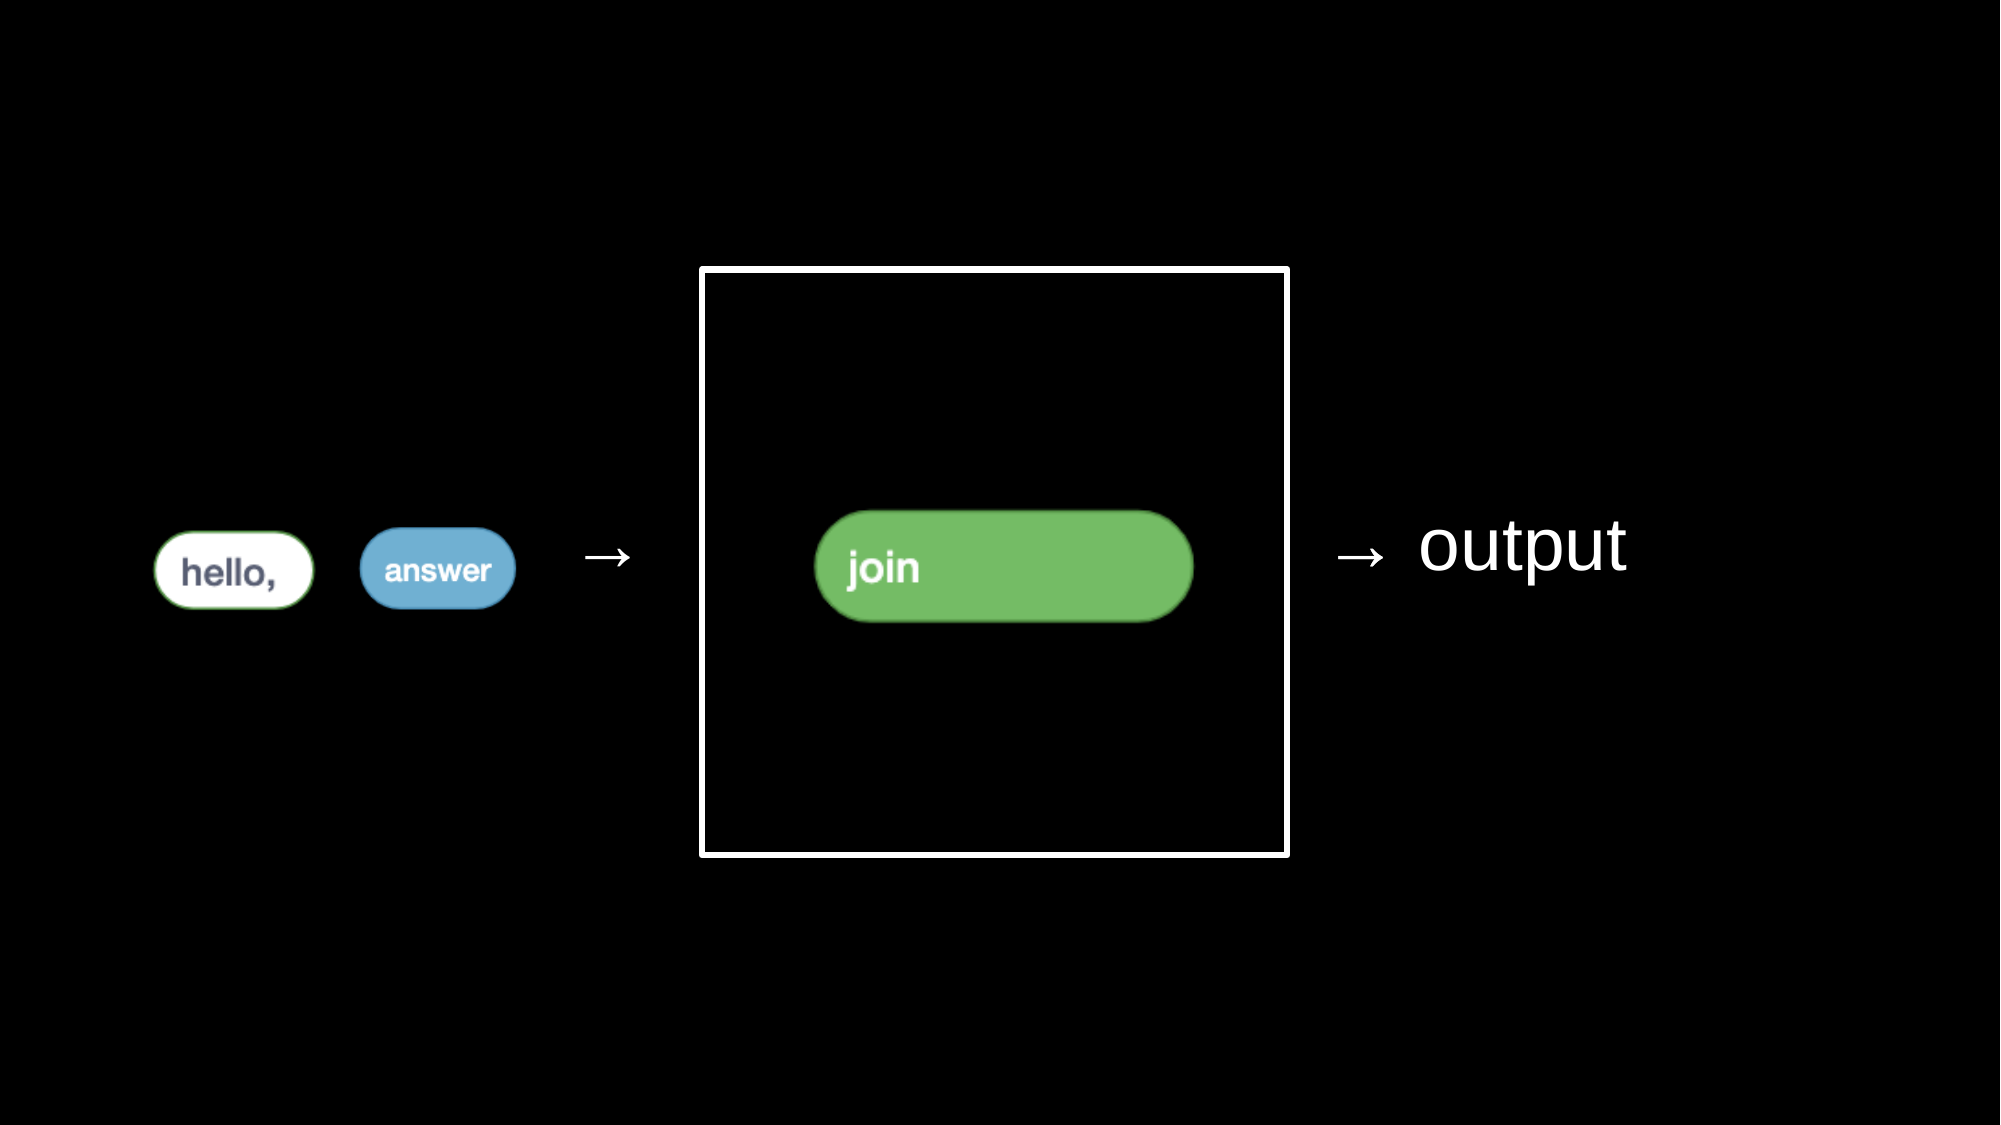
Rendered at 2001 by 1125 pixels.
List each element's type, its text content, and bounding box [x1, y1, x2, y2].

text_box → output [1287, 480, 1773, 645]
picture [794, 485, 1205, 640]
picture [348, 518, 531, 615]
picture [146, 518, 324, 615]
text_box [701, 269, 1288, 856]
text_box → [280, 480, 702, 645]
